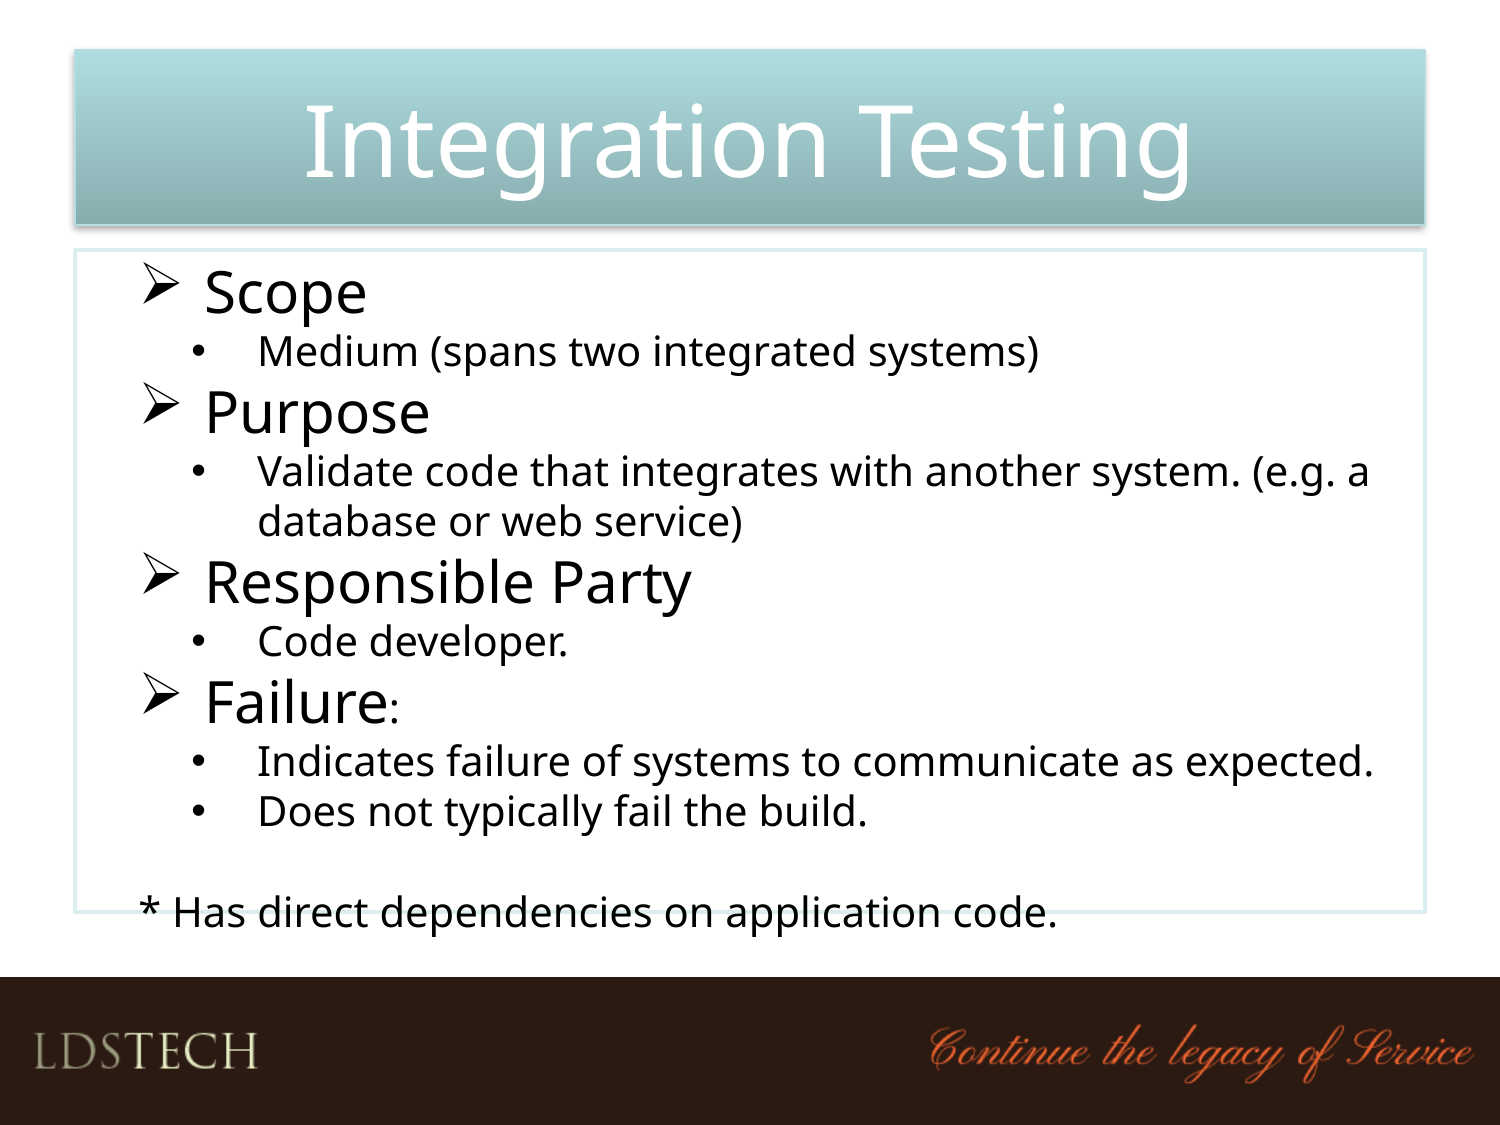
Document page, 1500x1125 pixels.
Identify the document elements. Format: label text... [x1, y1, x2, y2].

picture [0, 977, 1500, 1125]
list Scope Medium (spans two integrated systems) Purpose Validate code that integrates with another system. (e.g. a database or web service) Responsible Party Code developer. Failure: Indicates failure of systems to communicate as expected. Does not typically fail the build. * Has direct dependencies on application code. [73, 248, 1427, 914]
title Integration Testing [74, 49, 1426, 226]
